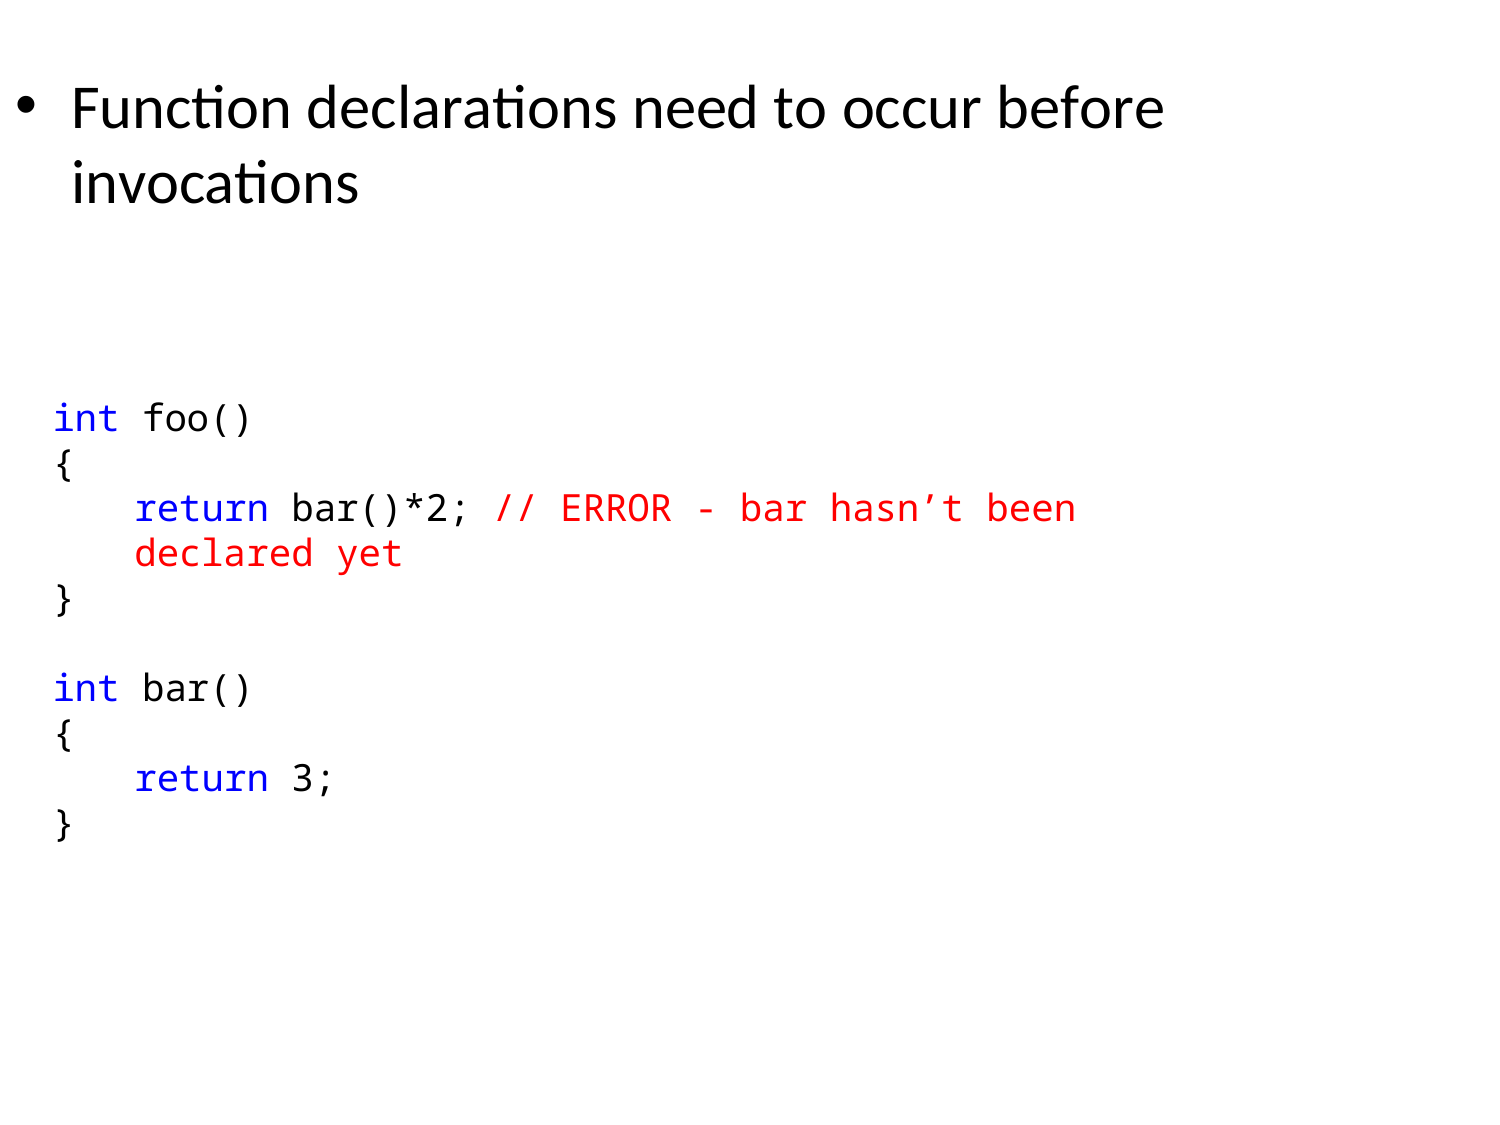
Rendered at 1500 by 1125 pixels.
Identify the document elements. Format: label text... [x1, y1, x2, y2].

text_box int foo() { return bar()*2; // ERROR - bar hasn’t been declared yet } int bar() { return 3; } [50, 393, 1268, 804]
text_box Function declarations need to occur before invocations [12, 65, 1465, 147]
